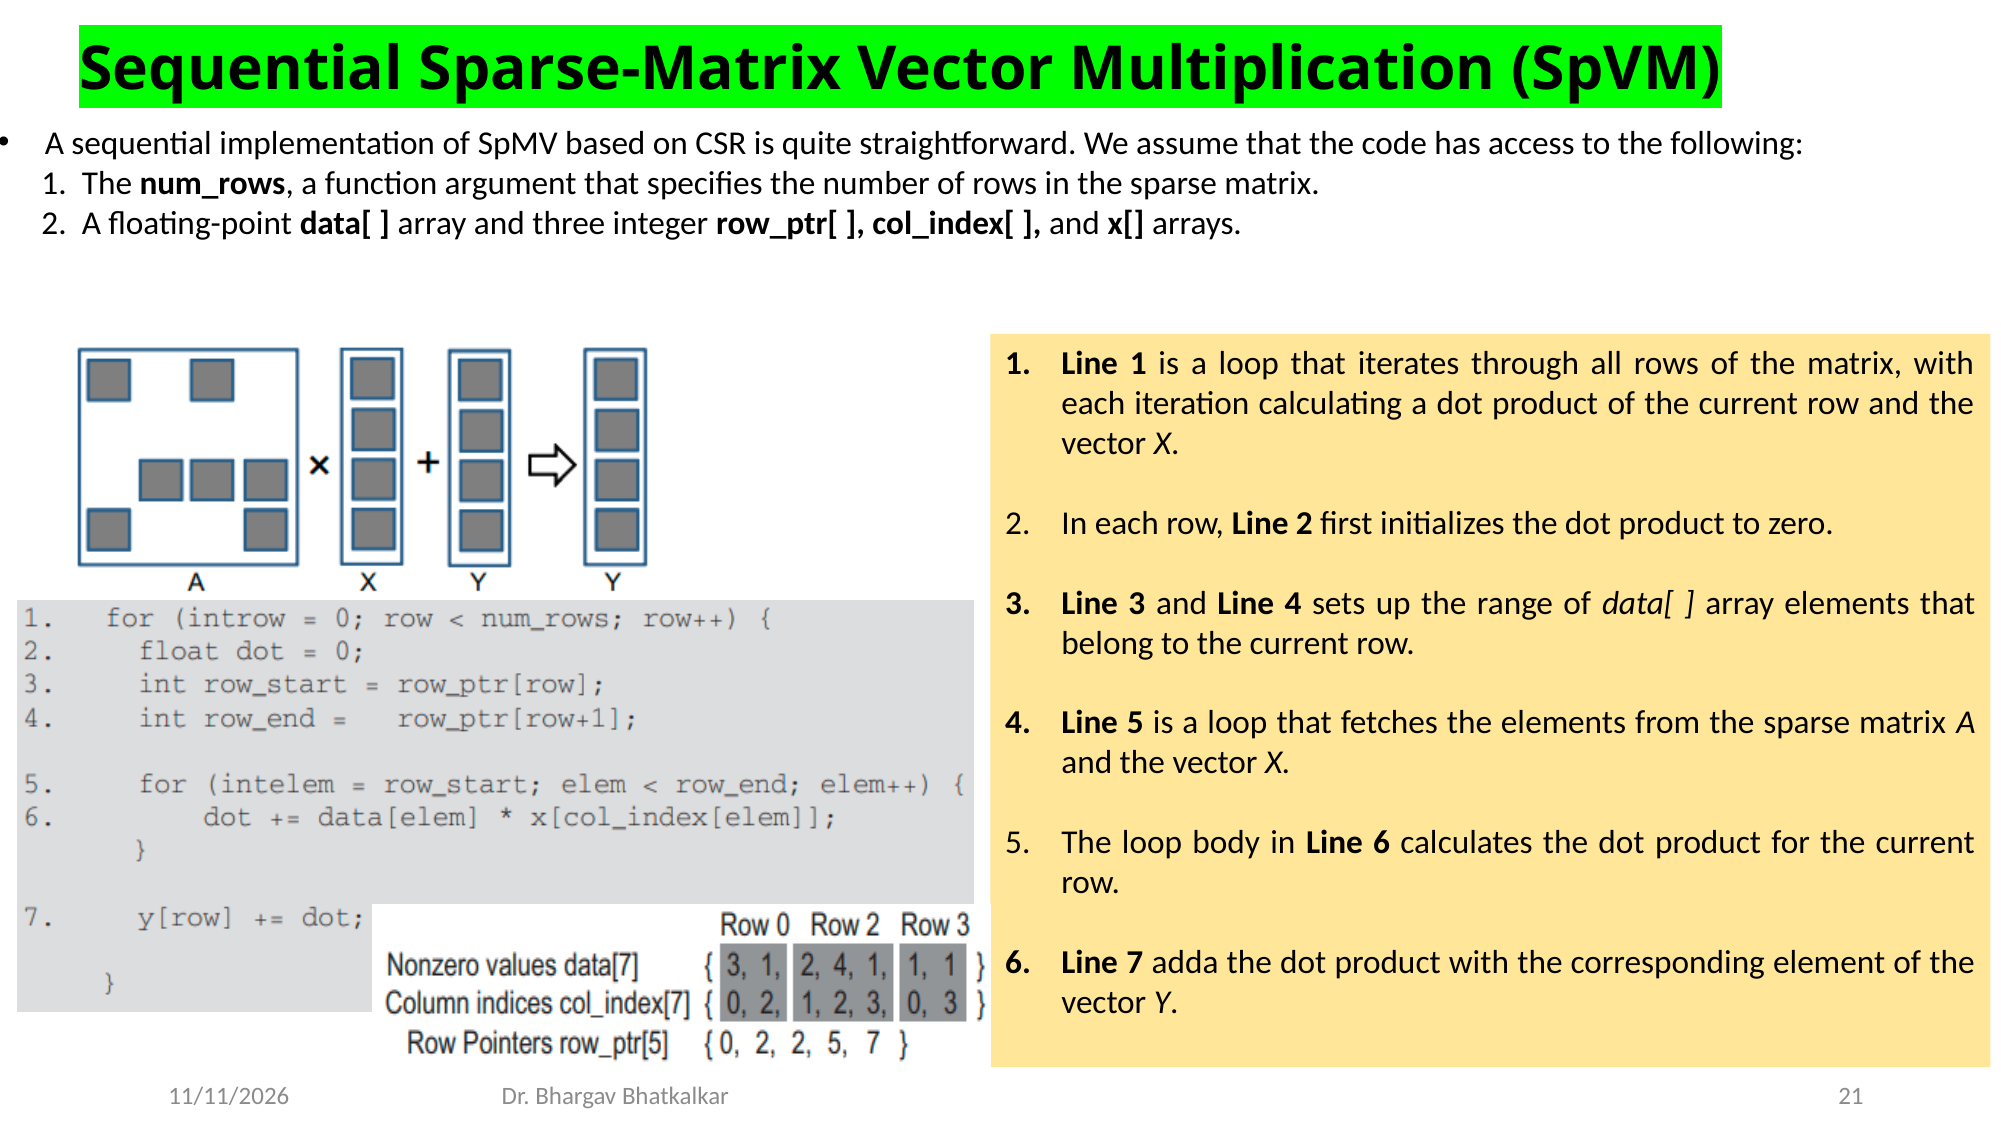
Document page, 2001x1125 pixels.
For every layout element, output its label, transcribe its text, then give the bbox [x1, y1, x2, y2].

picture [64, 337, 660, 599]
text_box Line 1 is a loop that iterates through all rows of the matrix, with each iteration calculating a dot product of the current row and the vector X. In each row, Line 2 first initializes the dot product to zero. Line 3 and Line 4 sets up the range of data[ ] array elements that belong to the current row. Line 5 is a loop that fetches the elements from the sparse matrix A and the vector X. The loop body in Line 6 calculates the dot product for the current row. Line 7 adda the dot product with the corresponding element of the vector Y. [990, 333, 1991, 1068]
text_box Sequential Sparse-Matrix Vector Multiplication (SpVM) [64, 8, 1969, 132]
text_box 26-04-2023 Dr. Bhargav Bhatkalkar [153, 1065, 806, 1125]
picture [17, 600, 991, 1068]
text_box A sequential implementation of SpMV based on CSR is quite straightforward. We assume that the code has access to the following: The num_rows, a function argument that specifies the number of rows in the sparse matrix. A floating-point data[ ] array and three integer row_ptr[ ], col_index[ ], and x[] arrays. [0, 114, 1936, 1087]
text_box 21 [1428, 1068, 1879, 1125]
